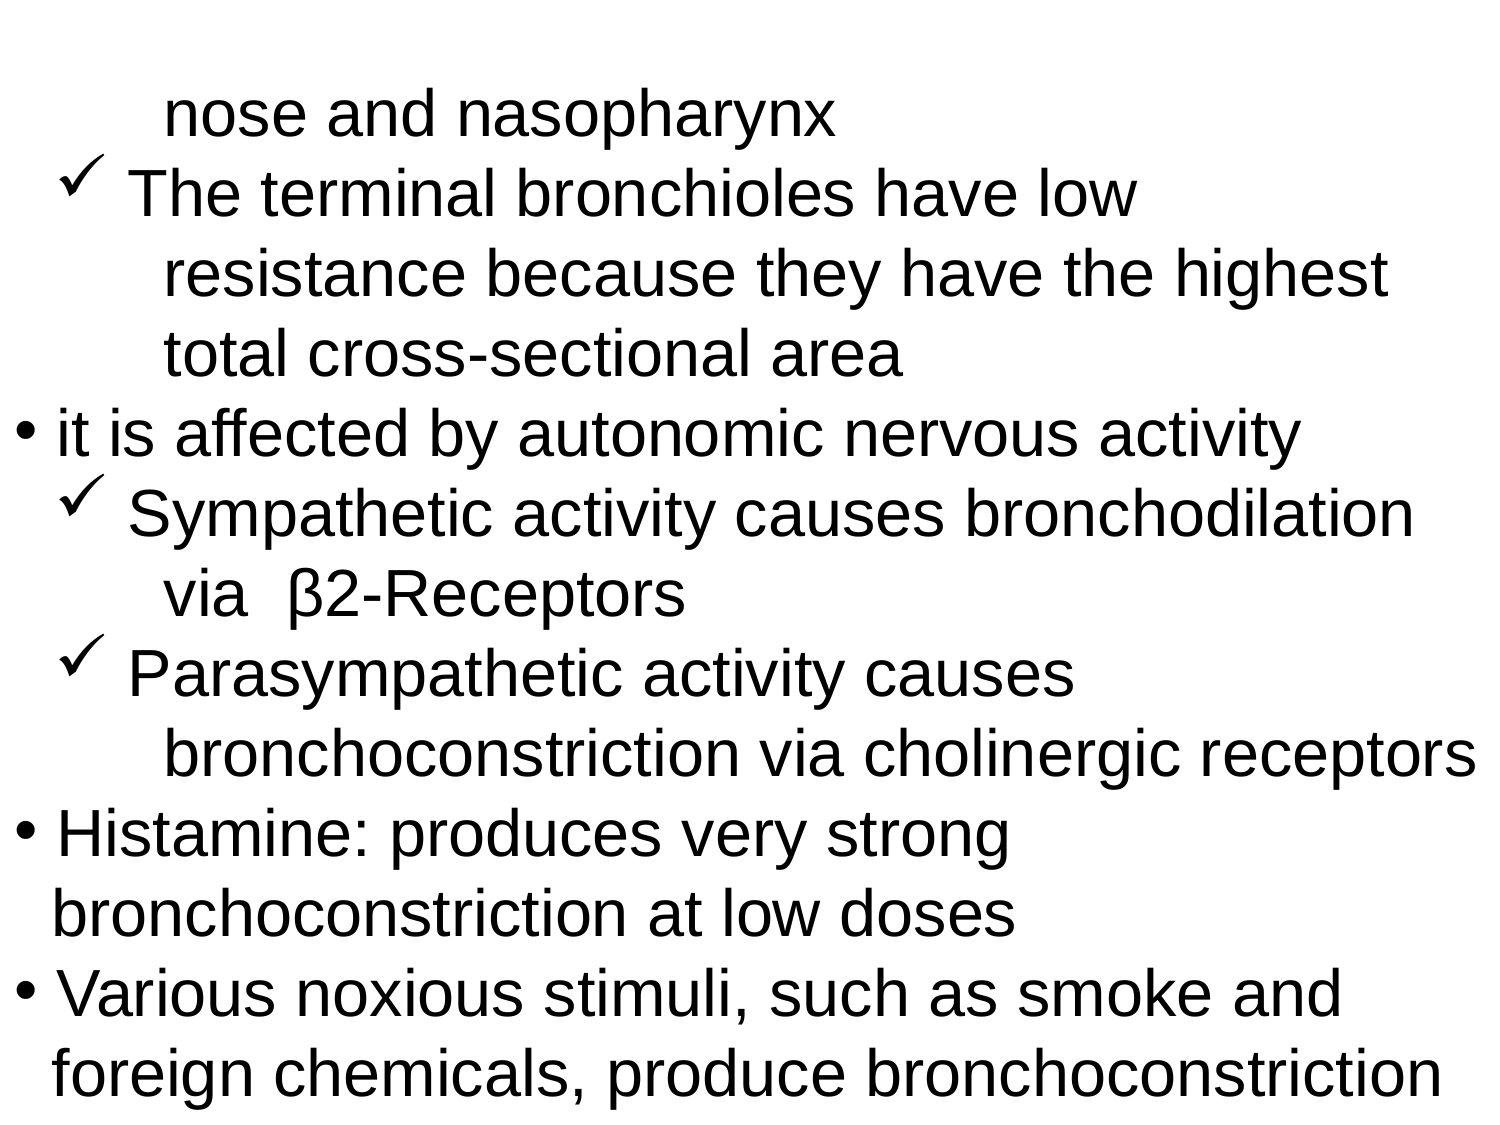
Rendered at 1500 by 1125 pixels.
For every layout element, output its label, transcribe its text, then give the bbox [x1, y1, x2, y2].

text_box nose and nasopharynx The terminal bronchioles have low resistance because they have the highest total cross-sectional area it is affected by autonomic nervous activity Sympathetic activity causes bronchodilation via β2-Receptors Parasympathetic activity causes bronchoconstriction via cholinergic receptors Histamine: produces very strong bronchoconstriction at low doses Various noxious stimuli, such as smoke and foreign chemicals, produce bronchoconstriction [0, 62, 1500, 1117]
